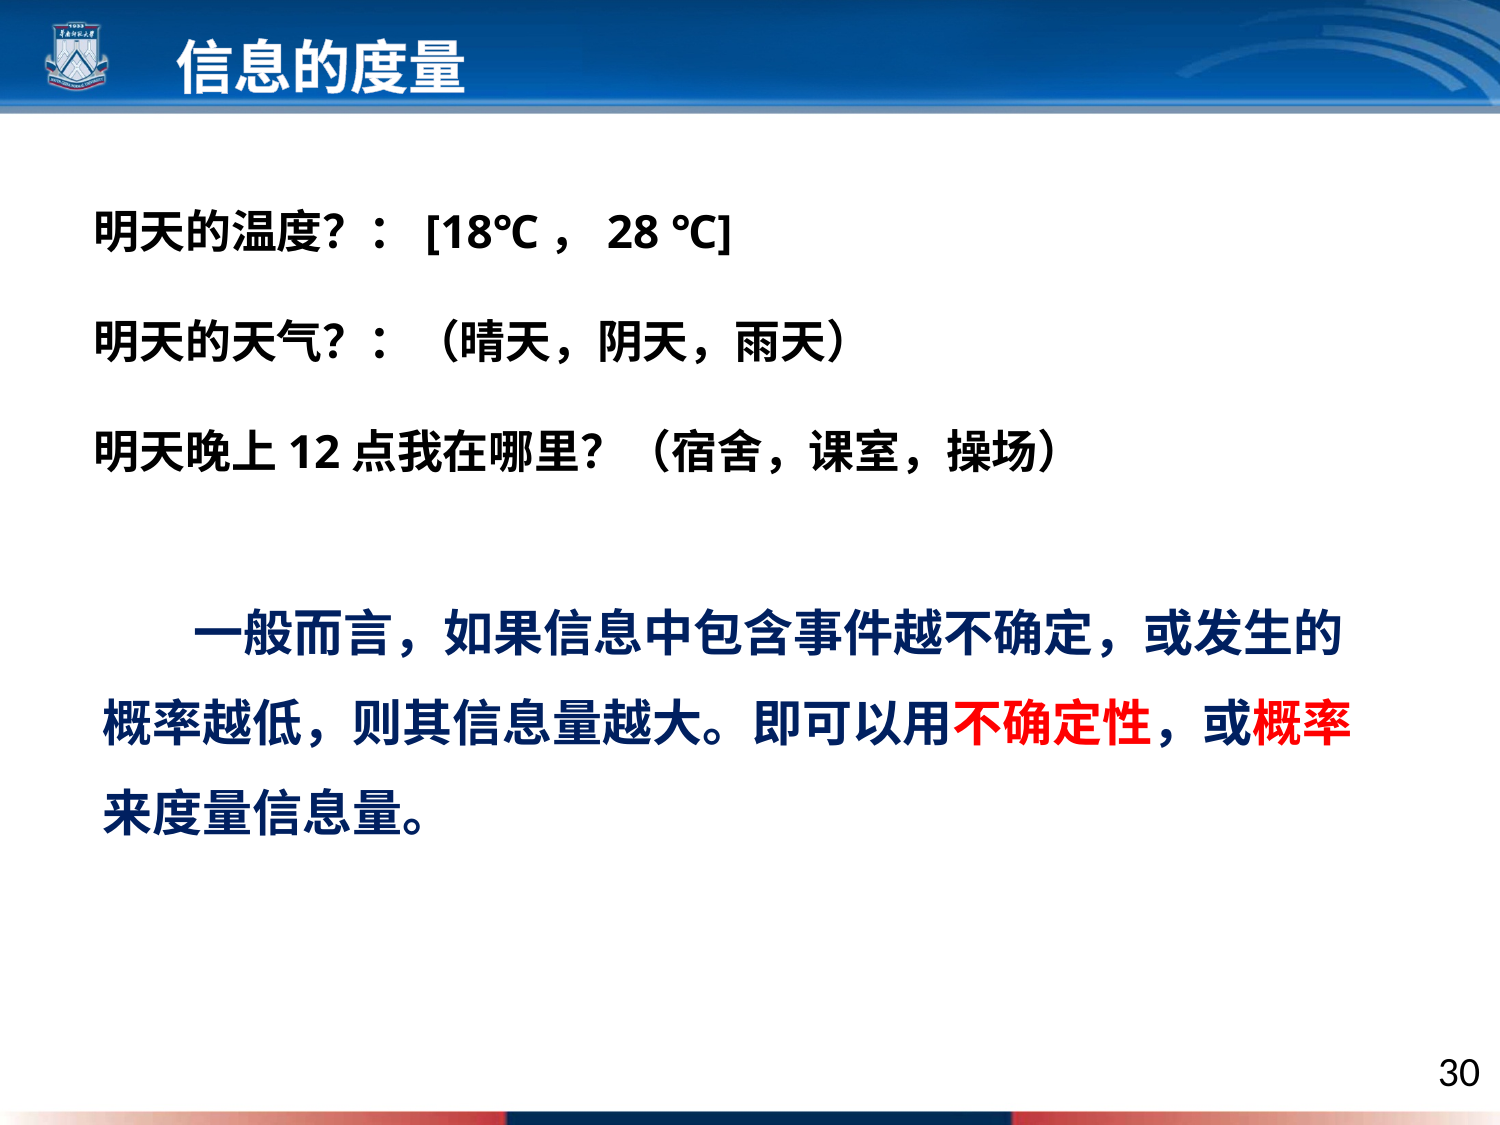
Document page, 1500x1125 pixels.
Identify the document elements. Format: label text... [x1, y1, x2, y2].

text_box 信息的度量 [160, 22, 495, 108]
text_box [137, 0, 1413, 158]
picture [0, 0, 1500, 1125]
text_box 一般而言，如果信息中包含事件越不确定，或发生的概率越低，则其信息量越大。即可以用不确定性，或概率来度量信息量。 [87, 563, 1377, 849]
text_box 明天的温度？：[18℃，28 ℃] 明天的天气？：（晴天，阴天，雨天） 明天晚上12点我在哪里？（宿舍，课室，操场） [79, 140, 1369, 485]
